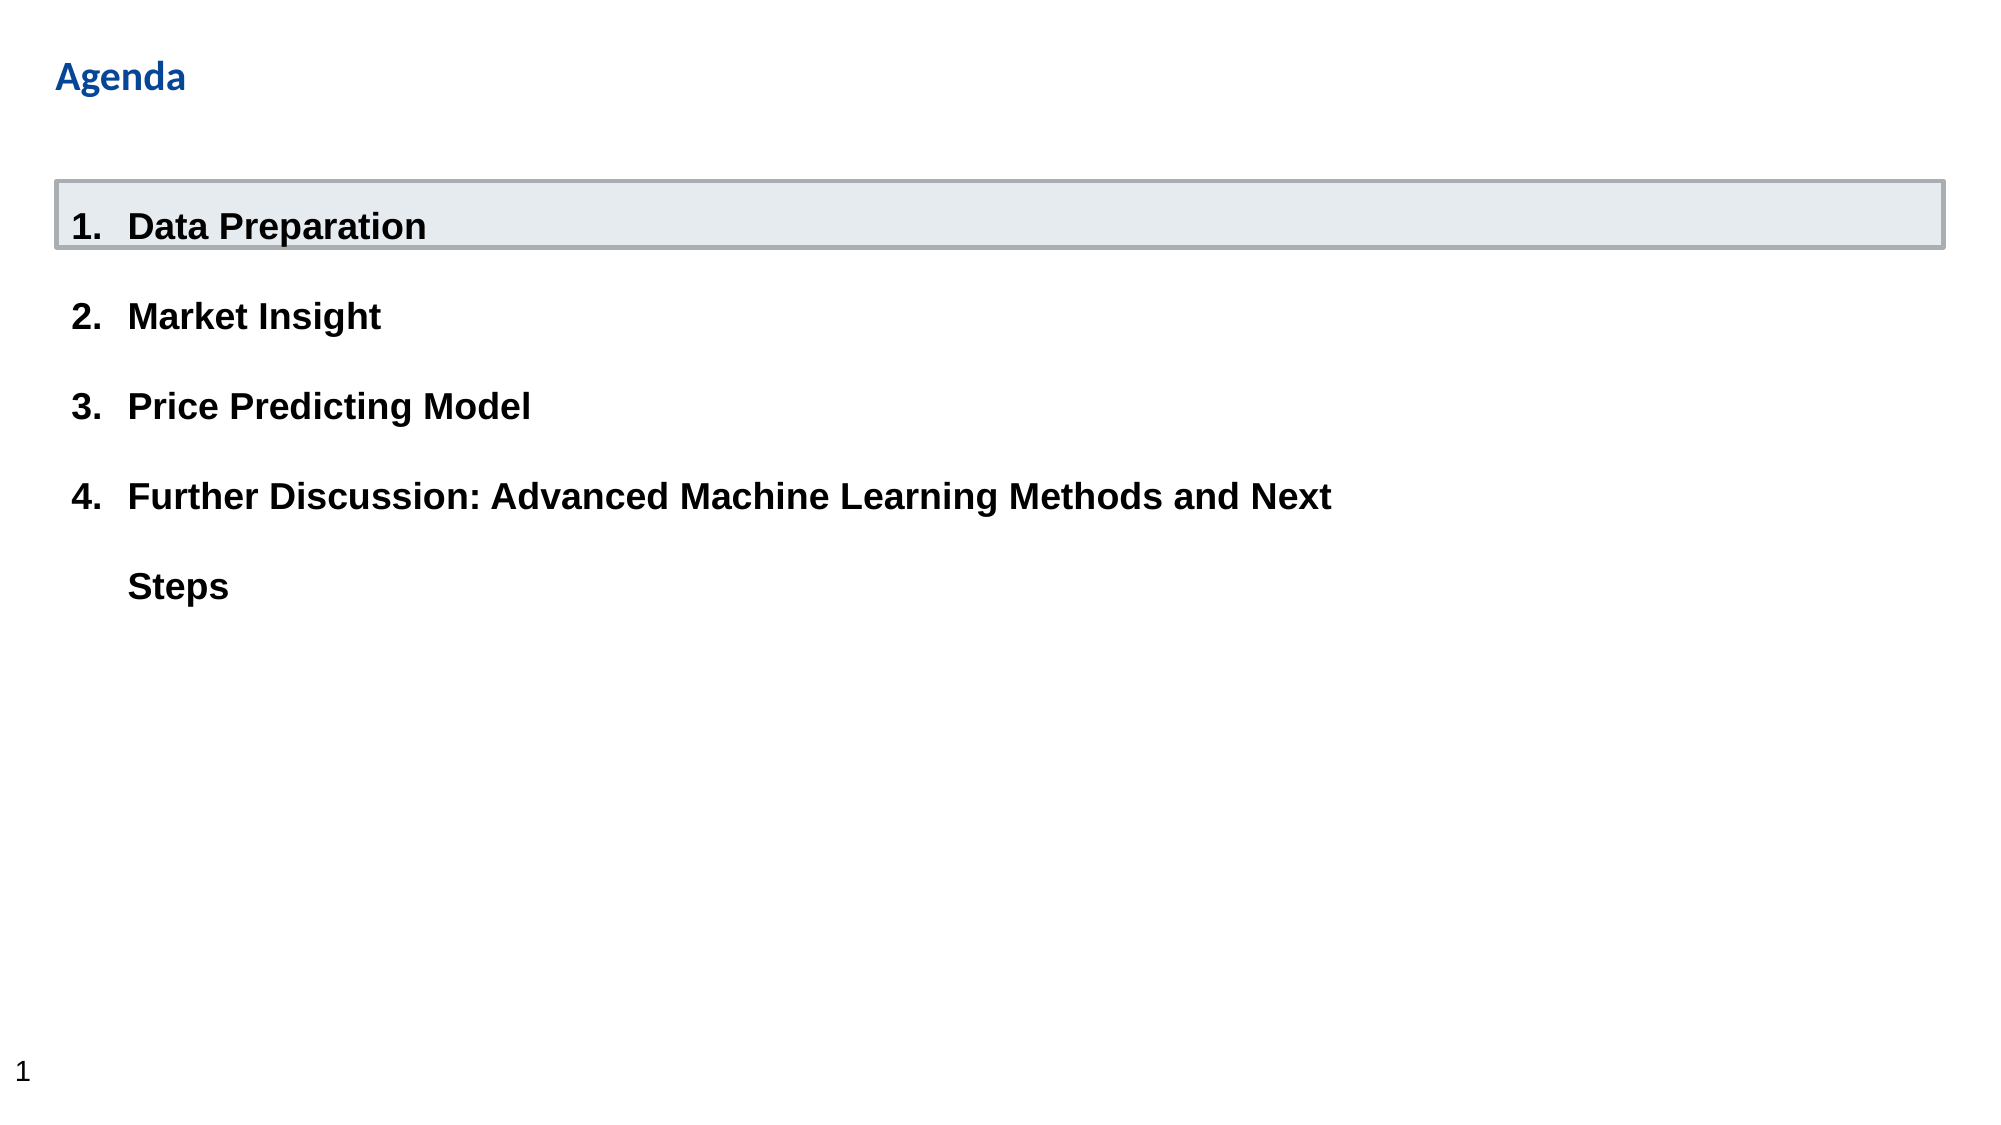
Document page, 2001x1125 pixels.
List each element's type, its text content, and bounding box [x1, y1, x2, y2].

text_box Data Preparation Market Insight Price Predicting Model Further Discussion: Advanced Machine Learning Methods and Next Steps [56, 149, 1422, 615]
slide_number 1 [0, 1044, 70, 1090]
text_box [1422, 179, 1946, 250]
text_box Agenda [40, 22, 1180, 126]
